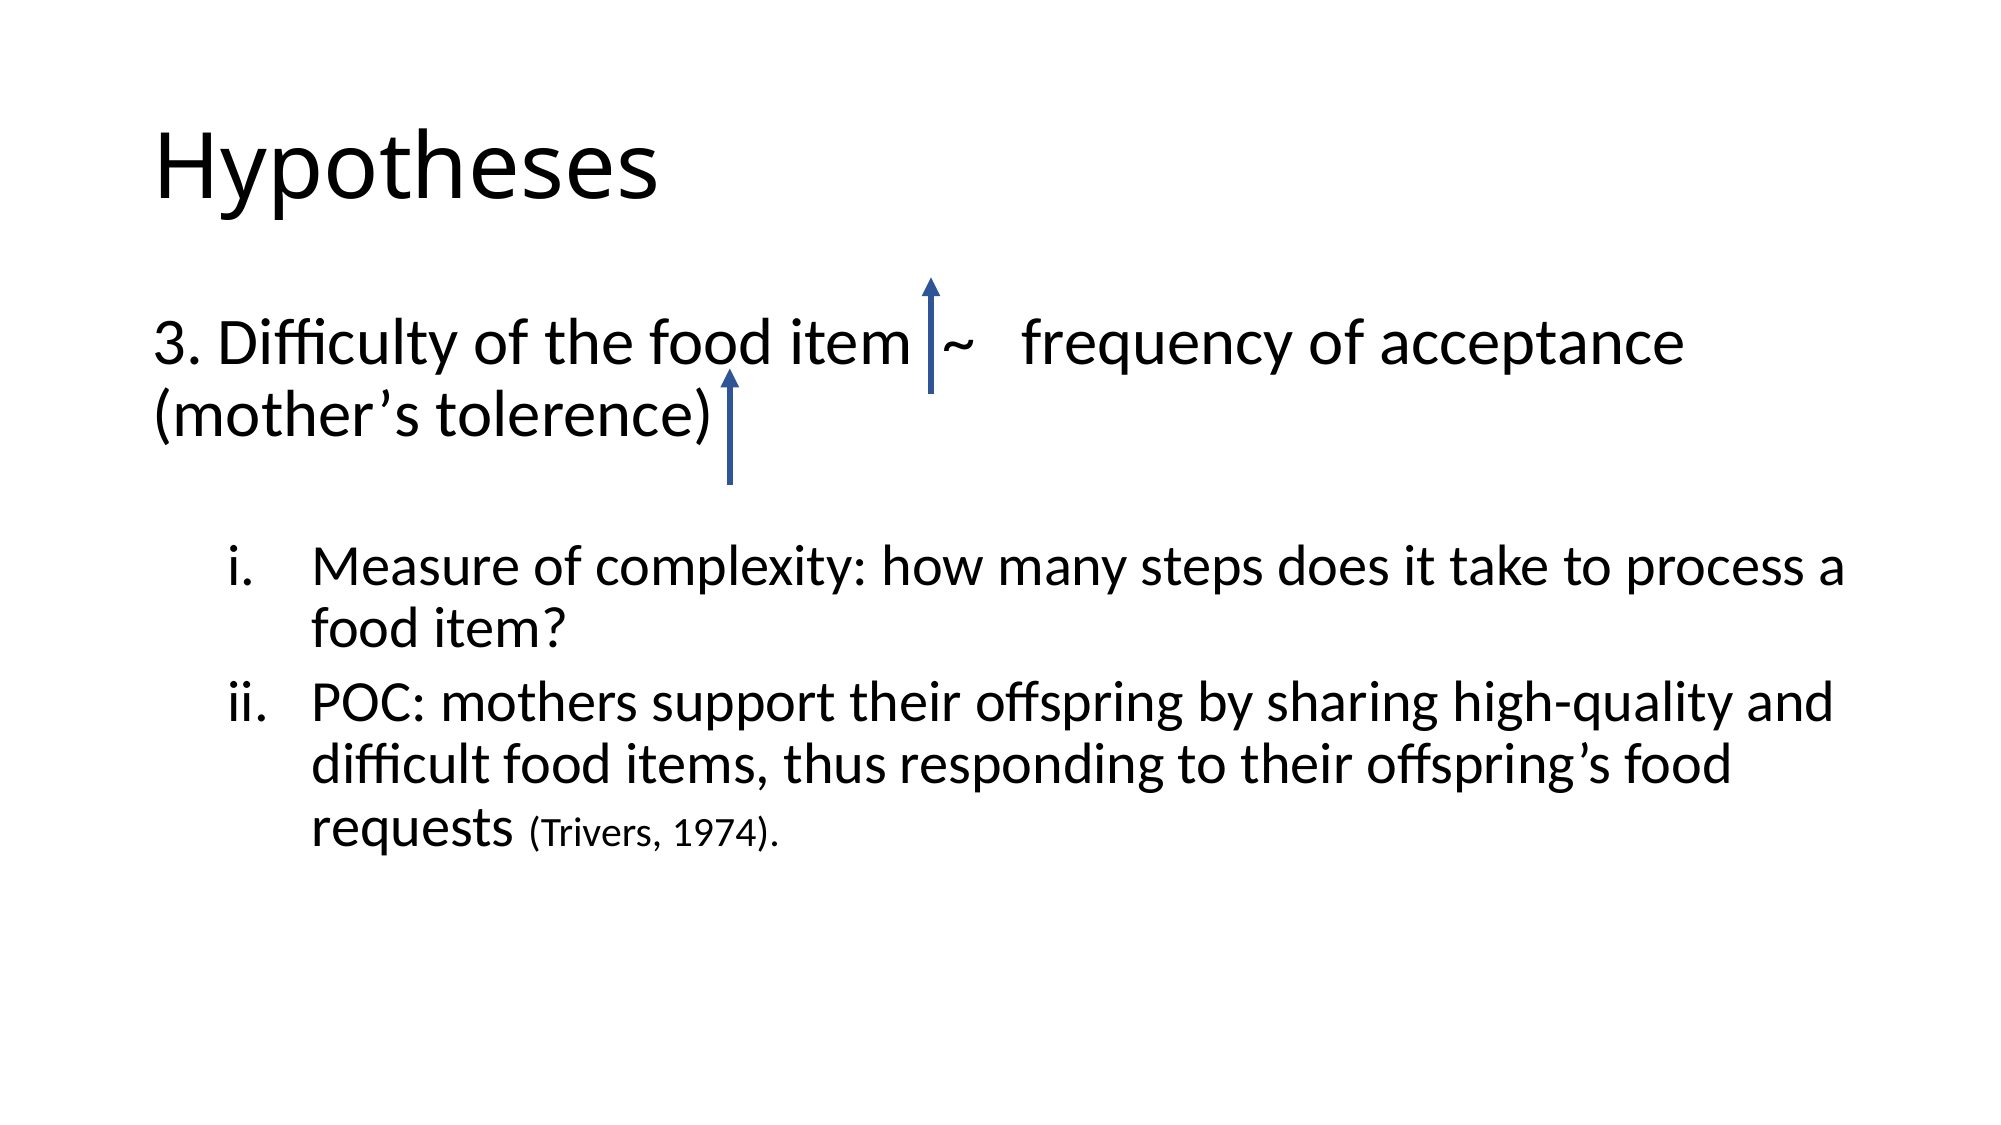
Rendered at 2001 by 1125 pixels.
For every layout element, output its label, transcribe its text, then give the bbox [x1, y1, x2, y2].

title Hypotheses [137, 59, 1863, 278]
list 3. Difficulty of the food item ~ frequency of acceptance (mother’s tolerence) Measure of complexity: how many steps does it take to process a food item? POC: mothers support their offspring by sharing high-quality and difficult food items, thus responding to their offspring’s food requests (Trivers, 1974). [137, 299, 1863, 1014]
